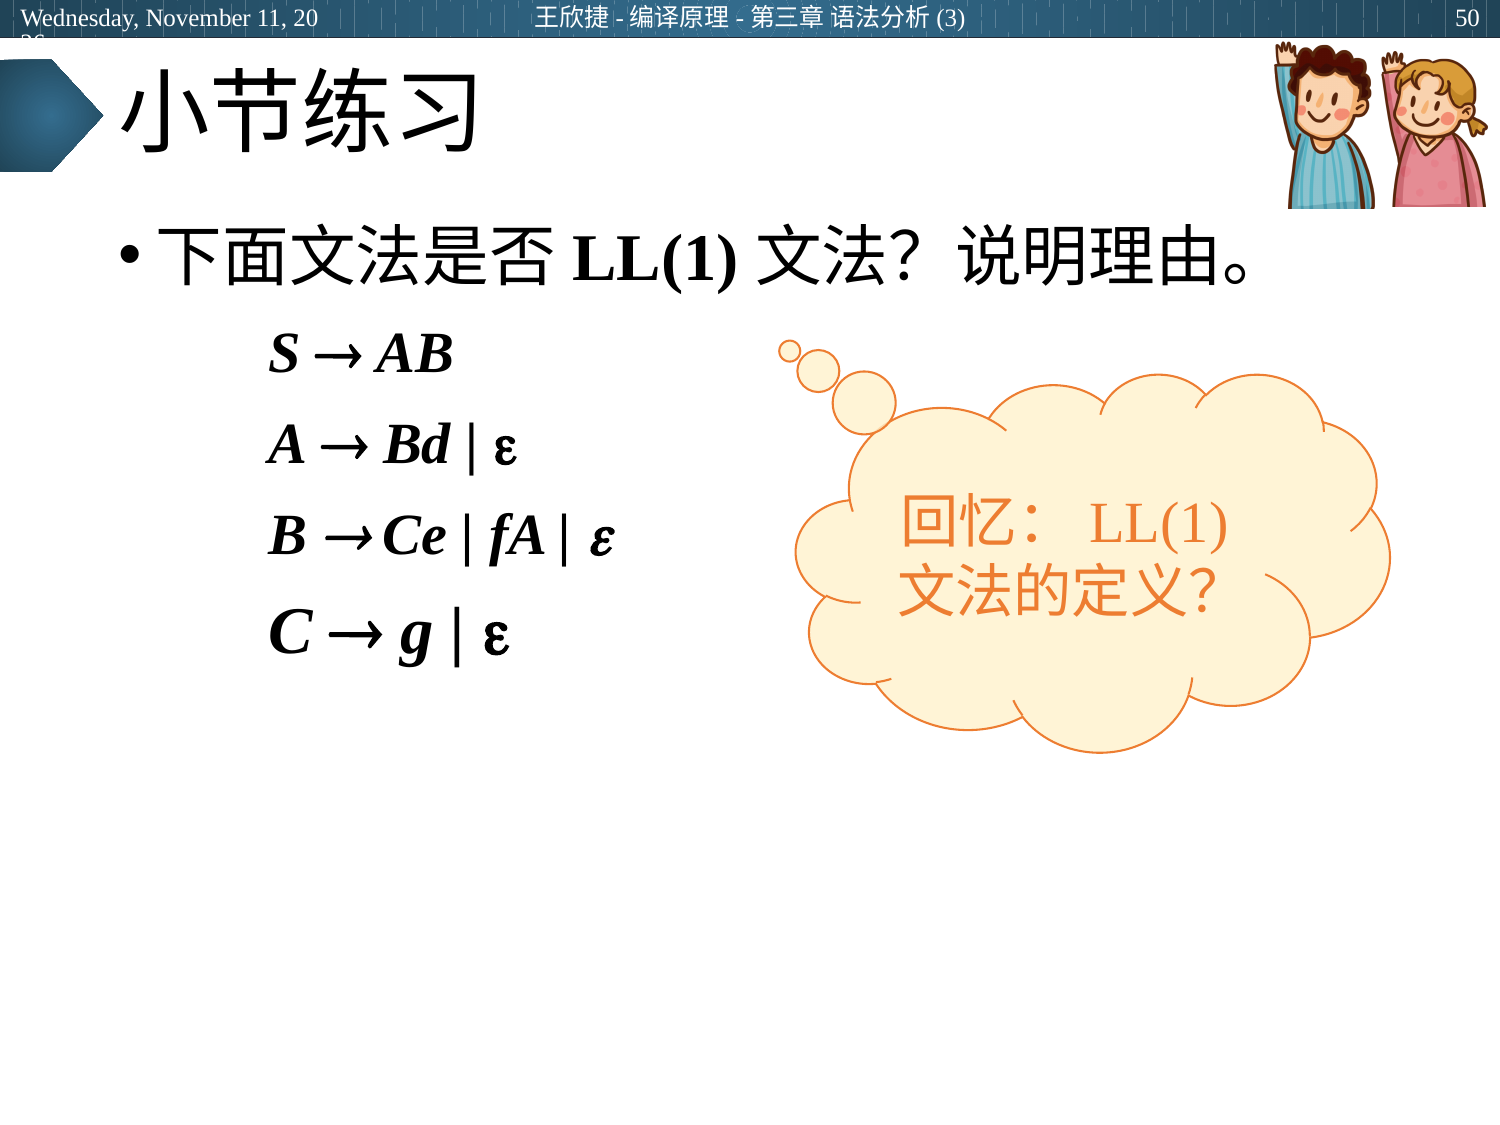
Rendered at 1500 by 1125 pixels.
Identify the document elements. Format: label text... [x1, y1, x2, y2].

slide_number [5, 1, 344, 32]
slide_number 50 [1157, 1, 1495, 32]
footer 王欣捷-编译原理-第三章 语法分析(3) [496, 1, 1004, 32]
text_box 回忆：LL(1)文法的定义？ [778, 339, 1392, 754]
title 小节练习 [103, 37, 1263, 194]
list 下面文法是否LL(1)文法？说明理由。 S  AB A  Bd |  B  Ce | fA |  C  g |  [103, 206, 1397, 1014]
picture [1263, 31, 1495, 209]
